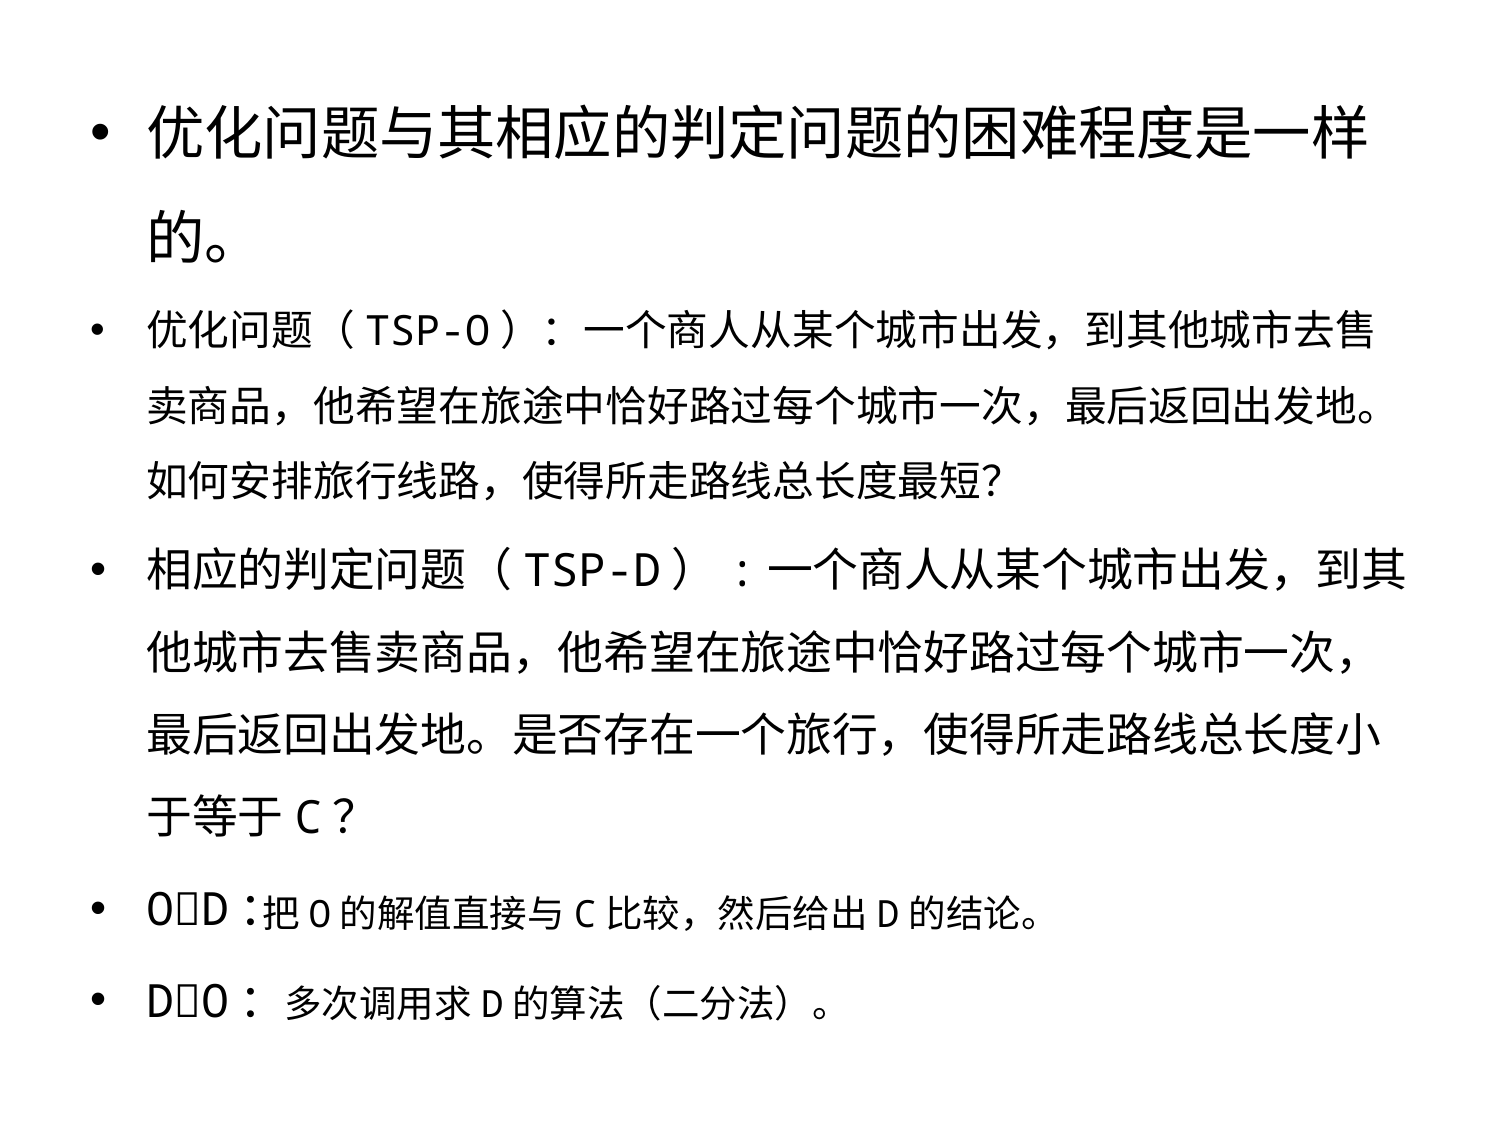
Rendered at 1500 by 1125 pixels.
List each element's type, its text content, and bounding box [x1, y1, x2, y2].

text_box 多次调用求D的算法（二分法）。 [269, 949, 865, 1033]
text_box 把O的解值直接与C比较，然后给出D的结论。 [247, 859, 1074, 942]
list 优化问题与其相应的判定问题的困难程度是一样的。 优化问题（TSP-O）：一个商人从某个城市出发，到其他城市去售卖商品，他希望在旅途中恰好路过每个城市一次，最后返回出发地。如何安排旅行线路，使得所走路线总长度最短？ 相应的判定问题（TSP-D）:一个商人从某个城市出发，到其他城市去售卖商品，他希望在旅途中恰好路过每个城市一次，最后返回出发地。是否存在一个旅行，使得所走路线总长度小于等于C？ OD： DO： [75, 53, 1425, 1059]
